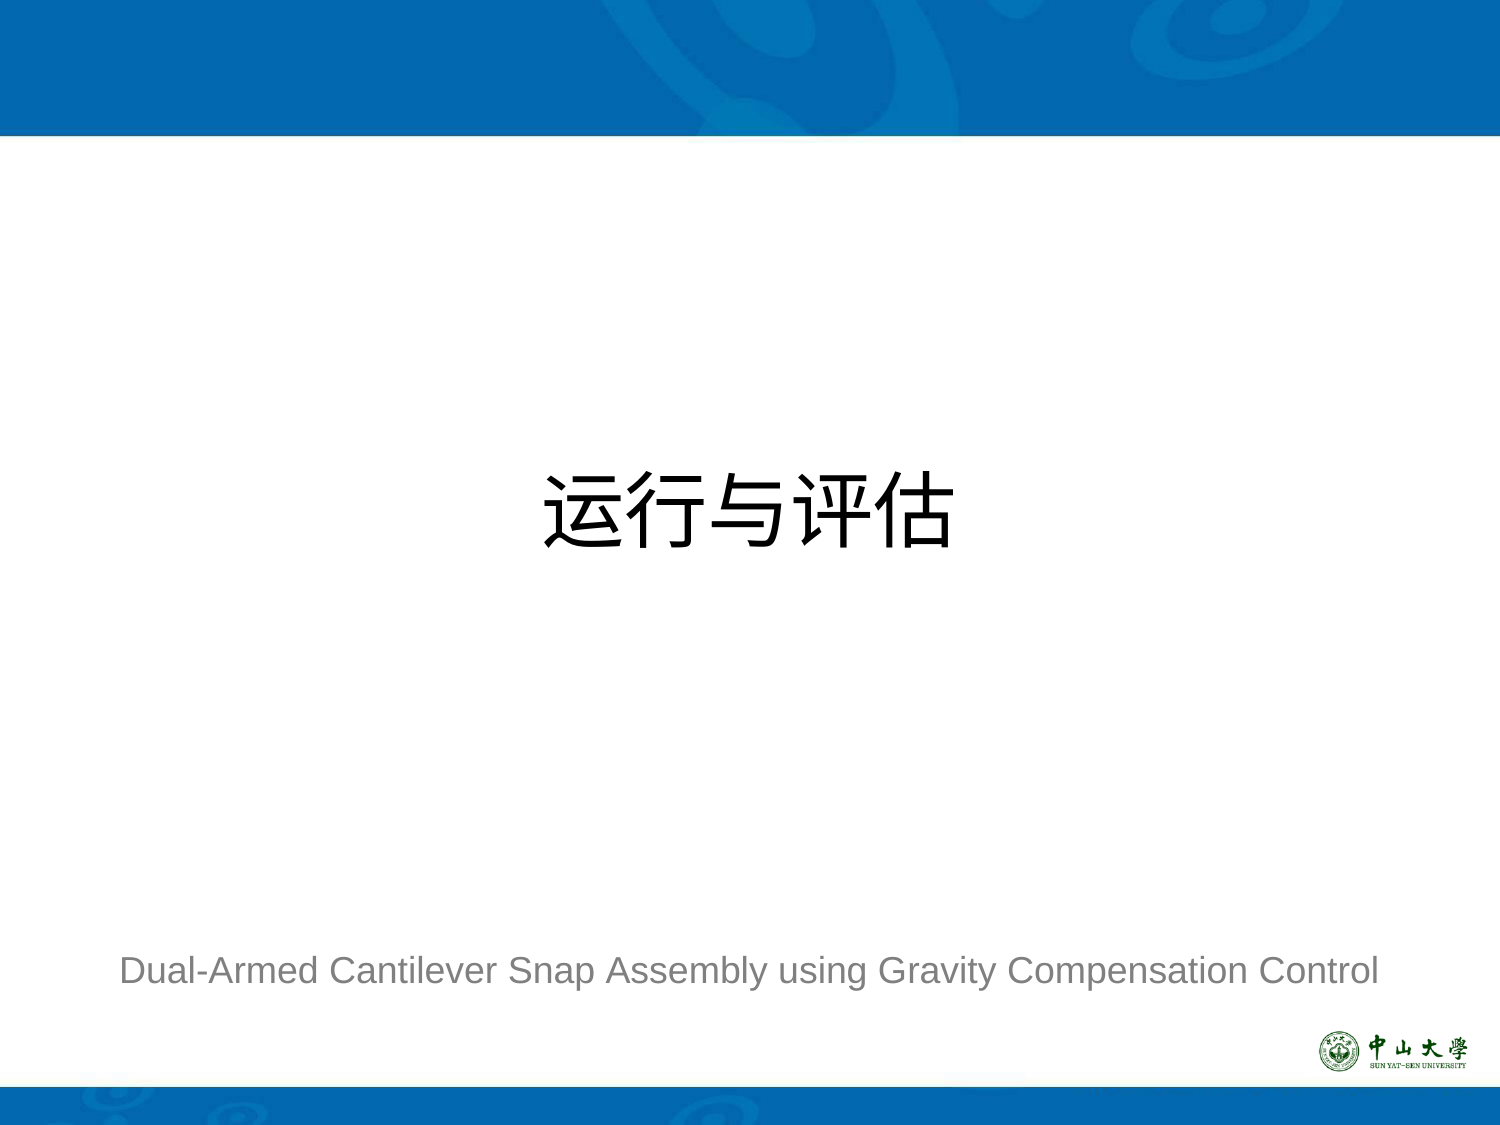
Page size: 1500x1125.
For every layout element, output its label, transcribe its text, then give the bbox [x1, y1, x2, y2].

title 运行与评估 [102, 280, 1397, 749]
list Dual-Armed Cantilever Snap Assembly using Gravity Compensation Control [102, 752, 1397, 999]
picture [0, 0, 1500, 1125]
